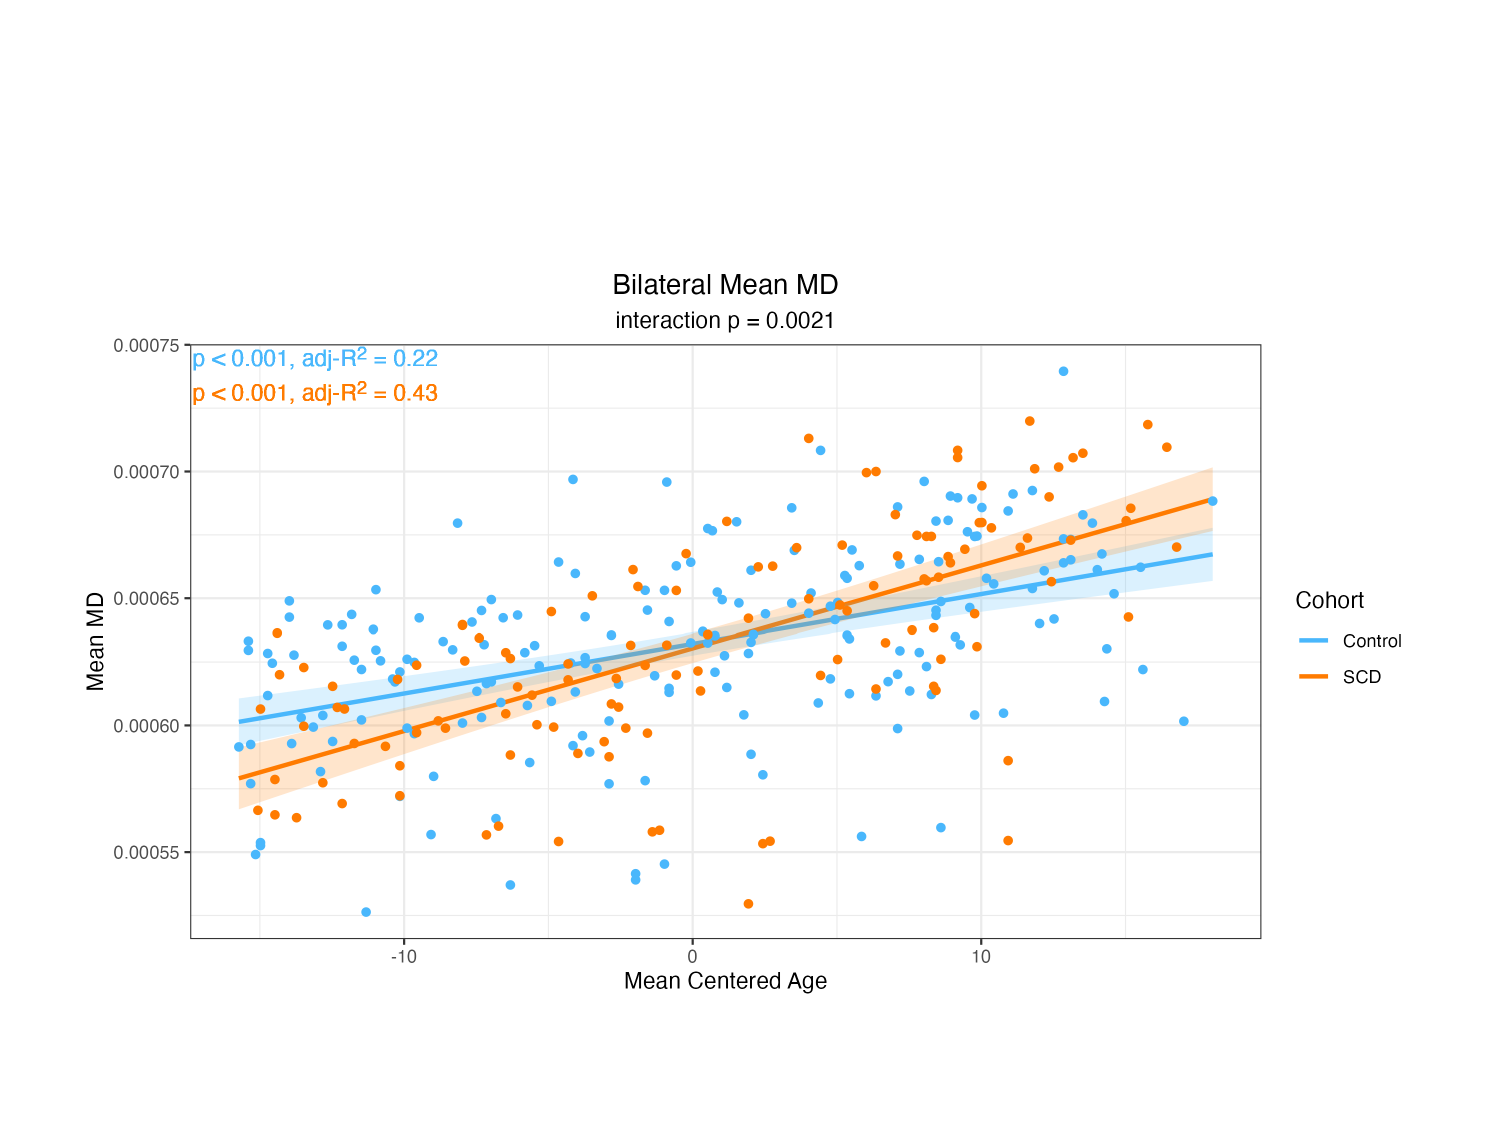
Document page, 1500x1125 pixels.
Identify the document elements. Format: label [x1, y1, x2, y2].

list [74, 262, 1426, 1006]
